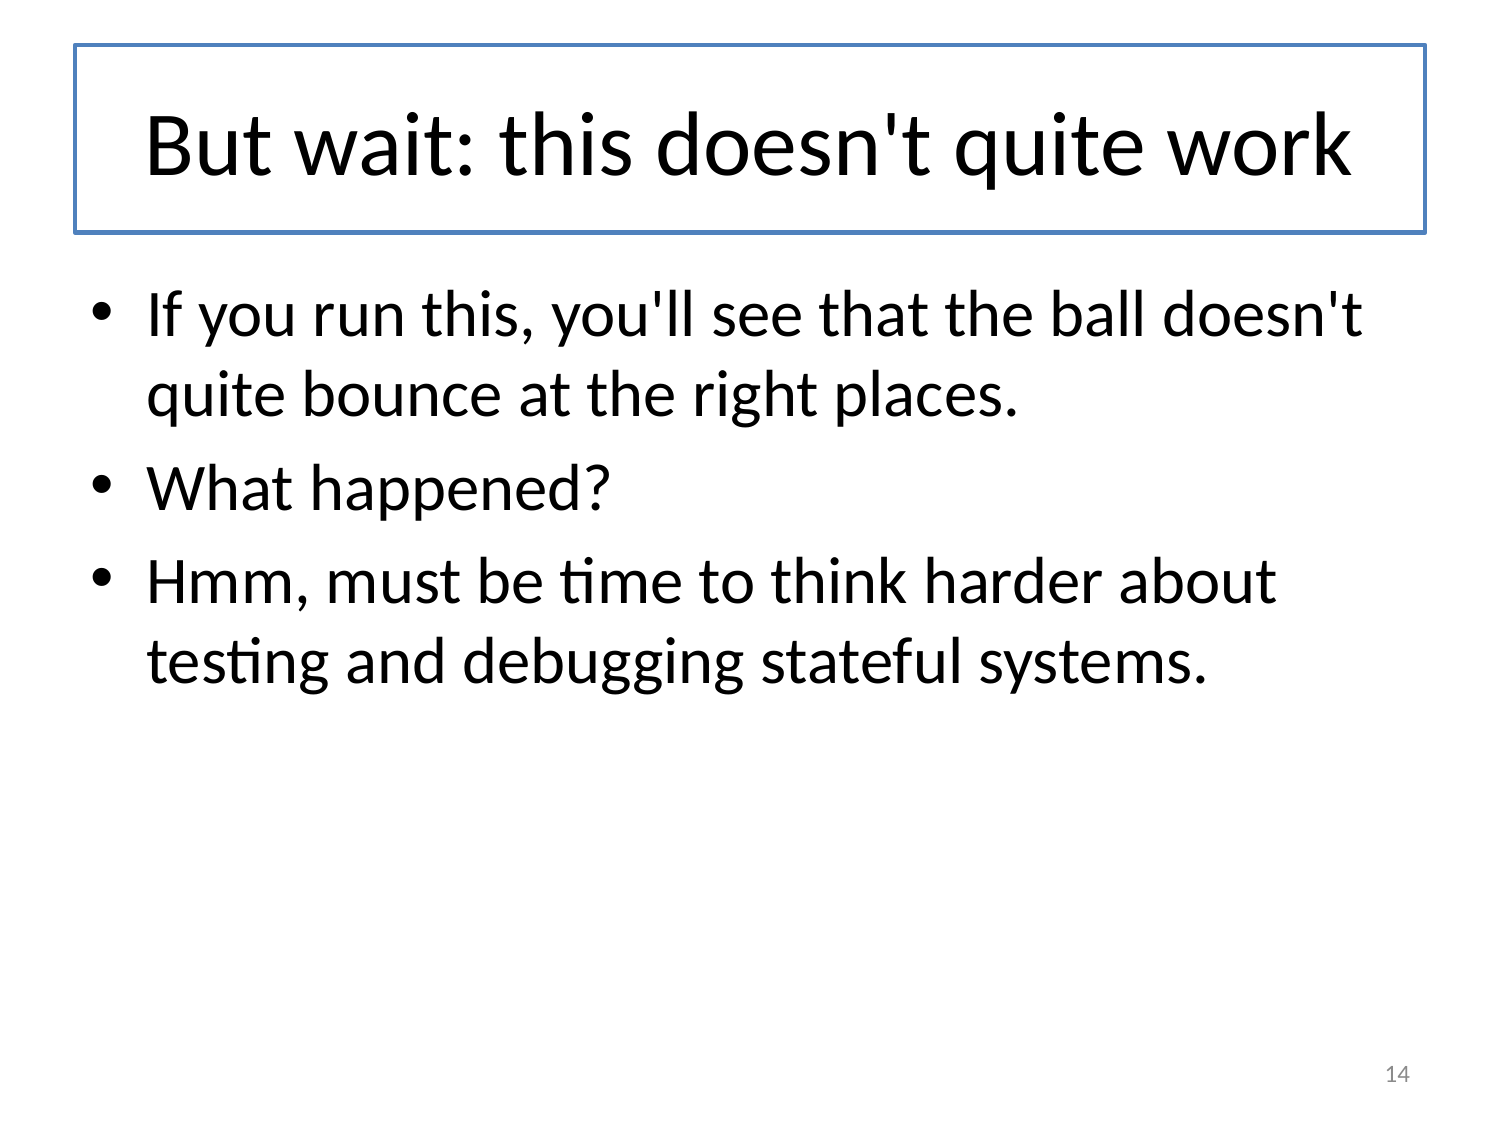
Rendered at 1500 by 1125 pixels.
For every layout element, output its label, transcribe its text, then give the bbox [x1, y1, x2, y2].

title But wait: this doesn't quite work [73, 43, 1427, 235]
slide_number 14 [1074, 1042, 1425, 1103]
list If you run this, you'll see that the ball doesn't quite bounce at the right places. What happened? Hmm, must be time to think harder about testing and debugging stateful systems. [75, 262, 1425, 1005]
